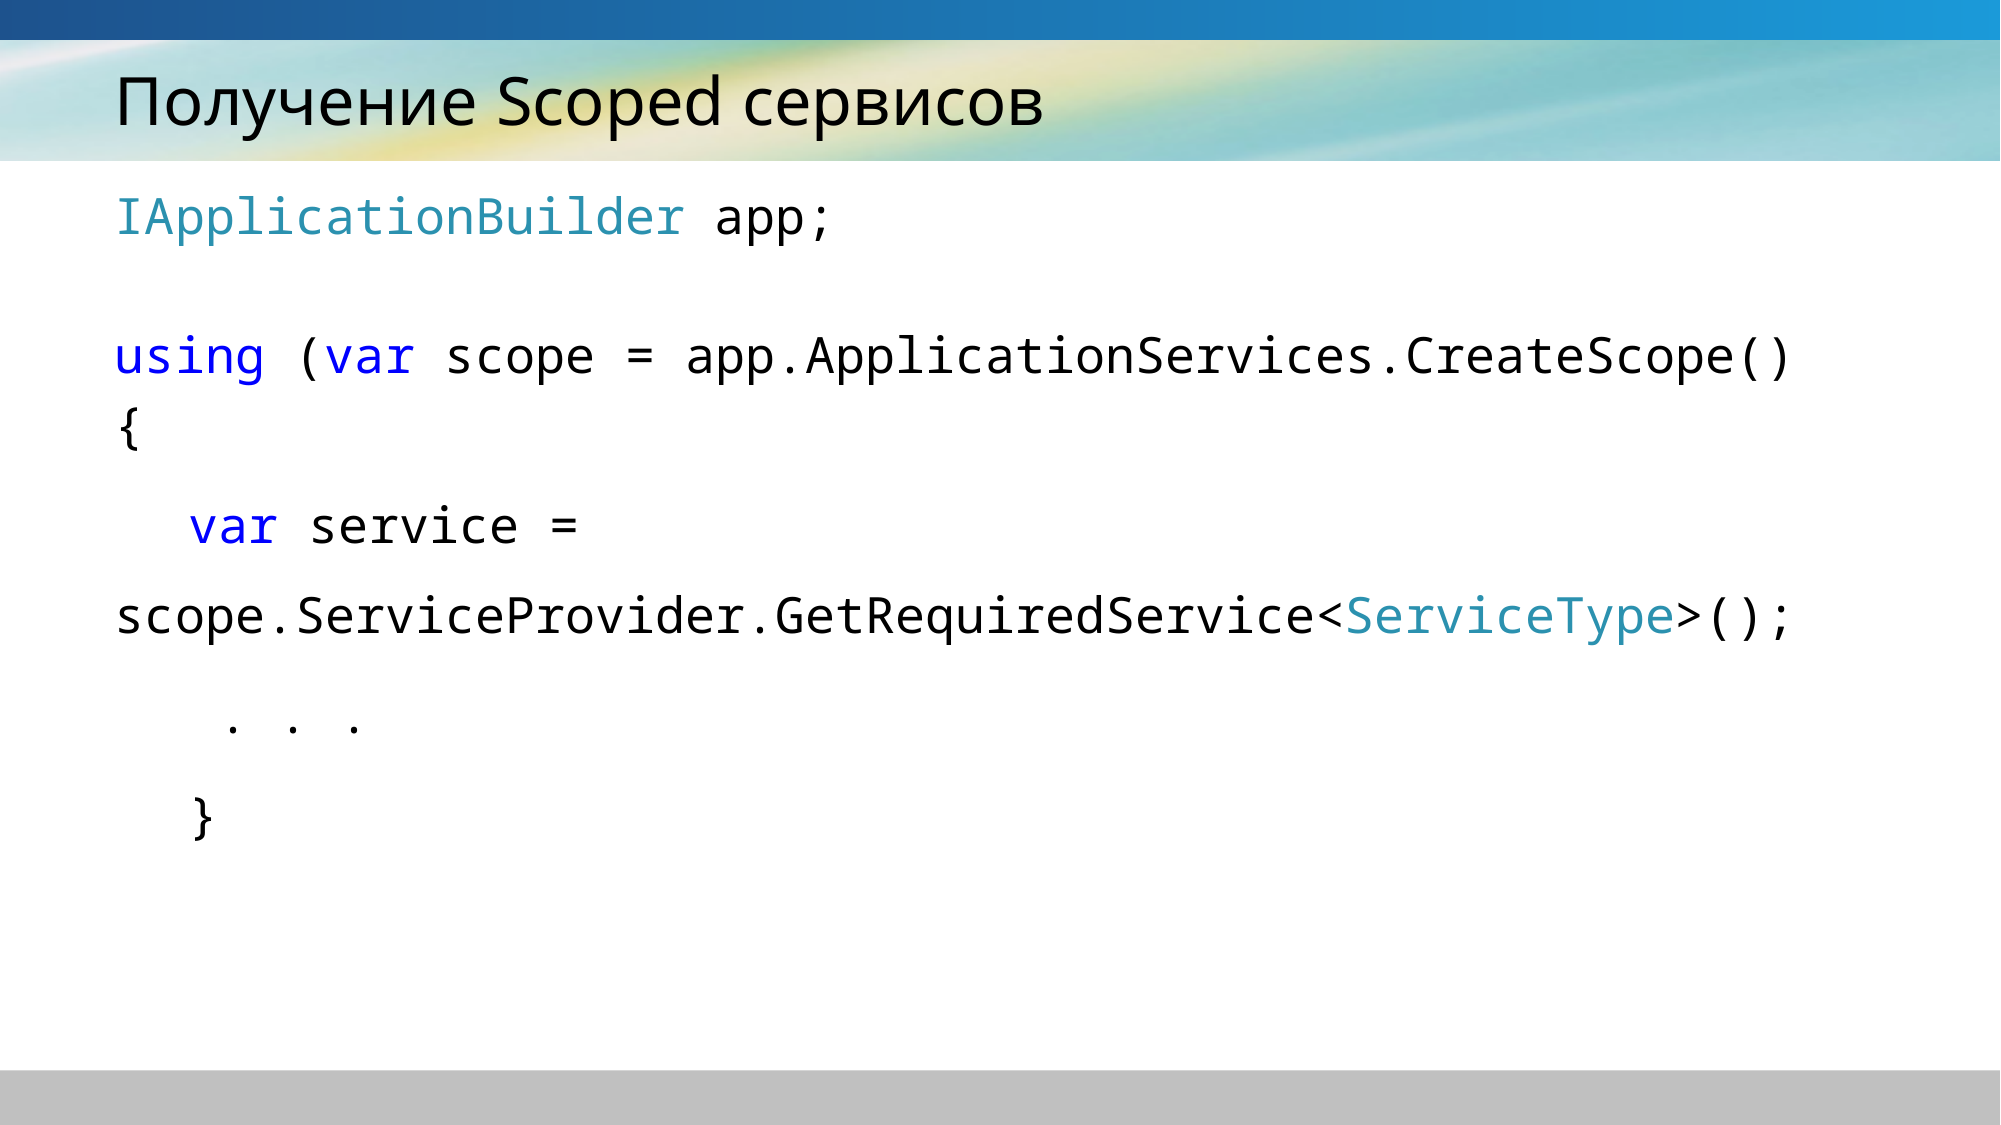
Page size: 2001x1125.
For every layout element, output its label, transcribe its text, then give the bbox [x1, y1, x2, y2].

picture [0, 39, 2000, 161]
list IApplicationBuilder app; using (var scope = app.ApplicationServices.CreateScope() { var service = scope.ServiceProvider.GetRequiredService<ServiceType>(); . . . } [99, 176, 1901, 1038]
title Получение Scoped сервисов [99, 52, 1901, 145]
